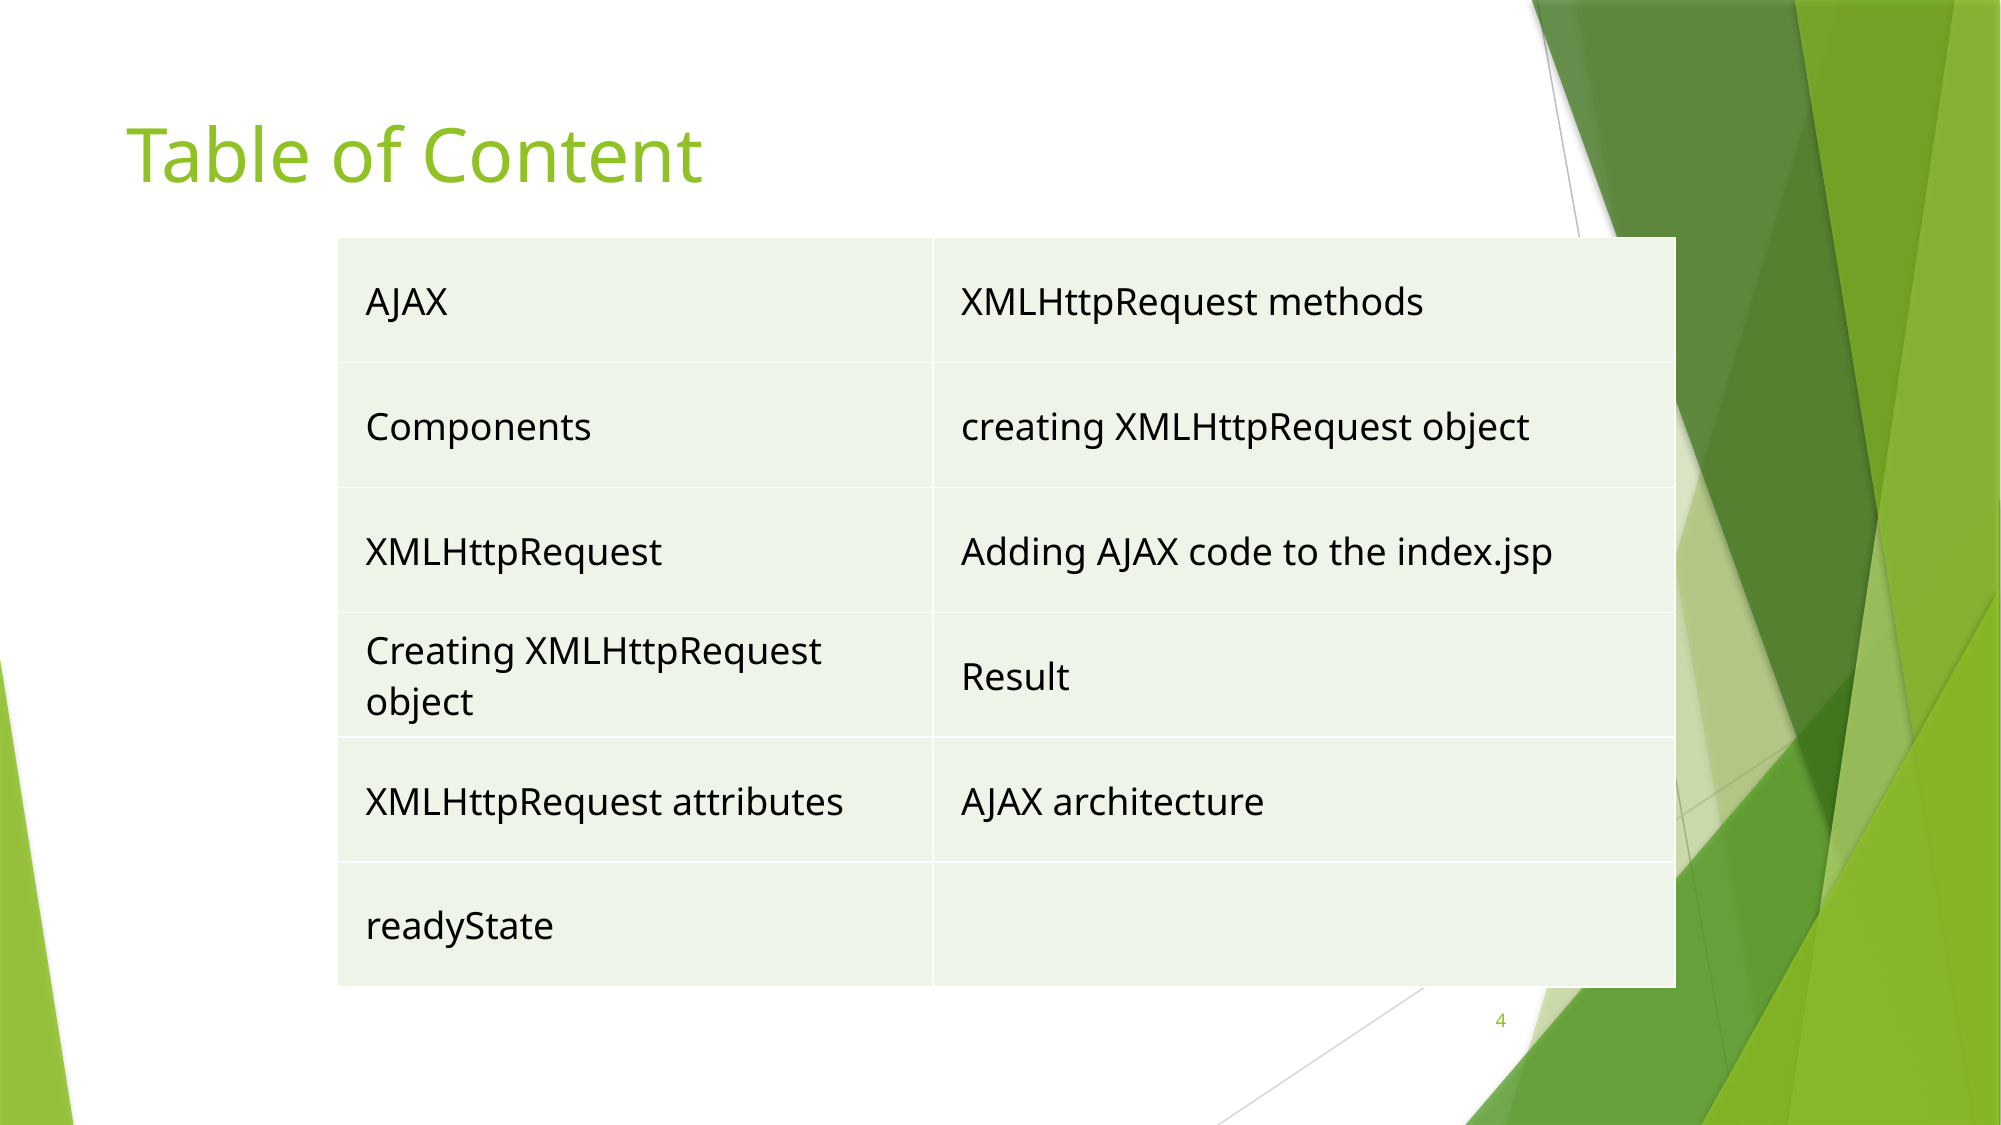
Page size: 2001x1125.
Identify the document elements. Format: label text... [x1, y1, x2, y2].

table_cell Result [934, 613, 1674, 736]
table_cell Adding AJAX code to the index.jsp [934, 488, 1674, 612]
table_cell readyState [338, 863, 932, 986]
table_cell Creating XMLHttpRequest object [338, 613, 932, 736]
table_cell XMLHttpRequest attributes [338, 738, 932, 861]
table_cell XMLHttpRequest [338, 488, 932, 612]
table_cell creating XMLHttpRequest object [934, 363, 1674, 487]
table_header AJAX [338, 238, 932, 362]
title Table of Content [111, 99, 1522, 317]
table_cell [934, 863, 1674, 986]
slide_number 4 [1409, 991, 1522, 1051]
table_cell Components [338, 363, 932, 487]
table_cell AJAX architecture [934, 738, 1674, 861]
table_header XMLHttpRequest methods [934, 238, 1674, 362]
